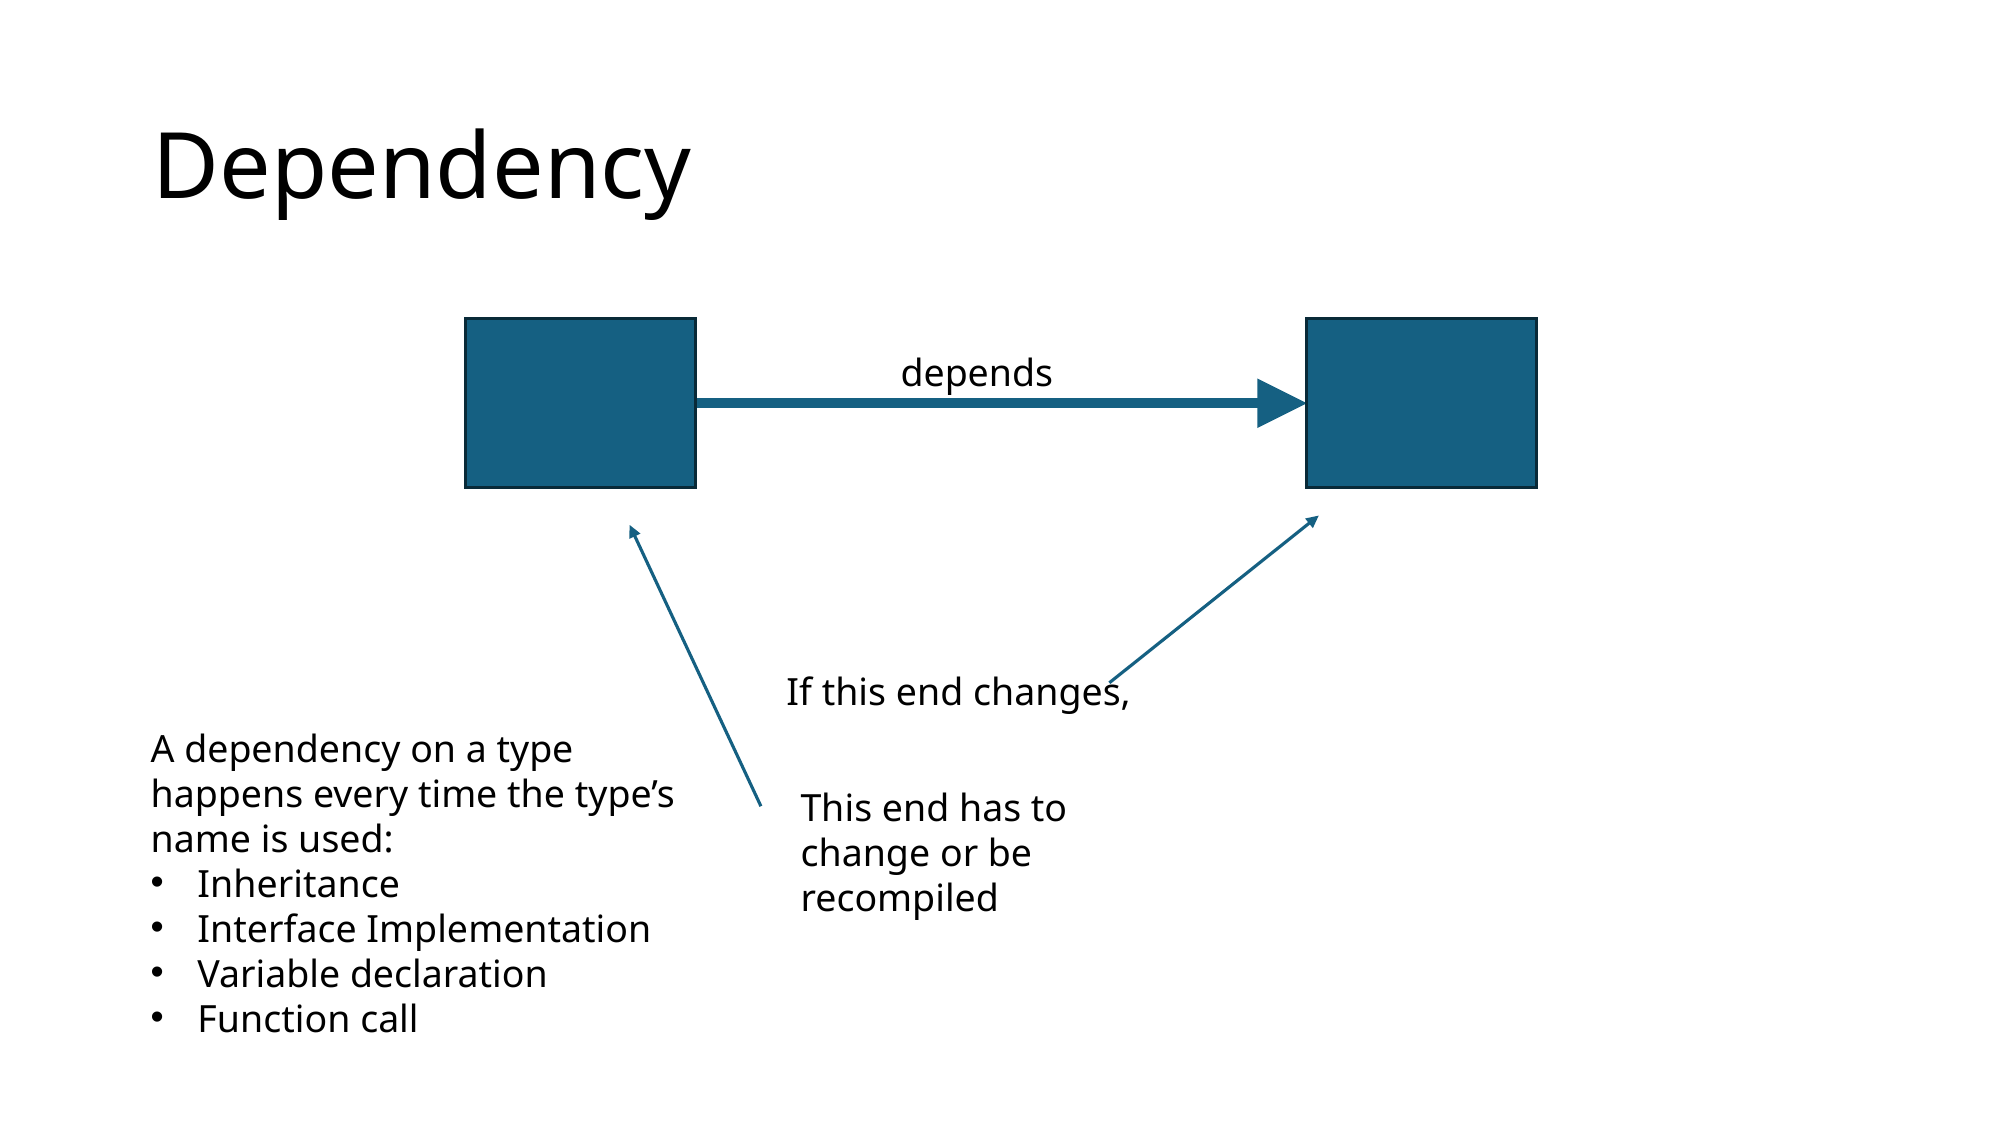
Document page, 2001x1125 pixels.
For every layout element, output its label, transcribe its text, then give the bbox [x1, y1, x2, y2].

text_box If this end changes, [771, 660, 1257, 721]
text_box [1305, 317, 1538, 489]
text_box depends [885, 341, 1114, 401]
text_box This end has to change or be recompiled [785, 776, 1202, 927]
text_box A dependency on a type happens every time the type’s name is used: Inheritance Interface Implementation Variable declaration Function call [135, 717, 693, 1047]
title Dependency [137, 59, 1863, 278]
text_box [1108, 515, 1320, 684]
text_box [629, 524, 762, 807]
text_box [464, 317, 697, 489]
